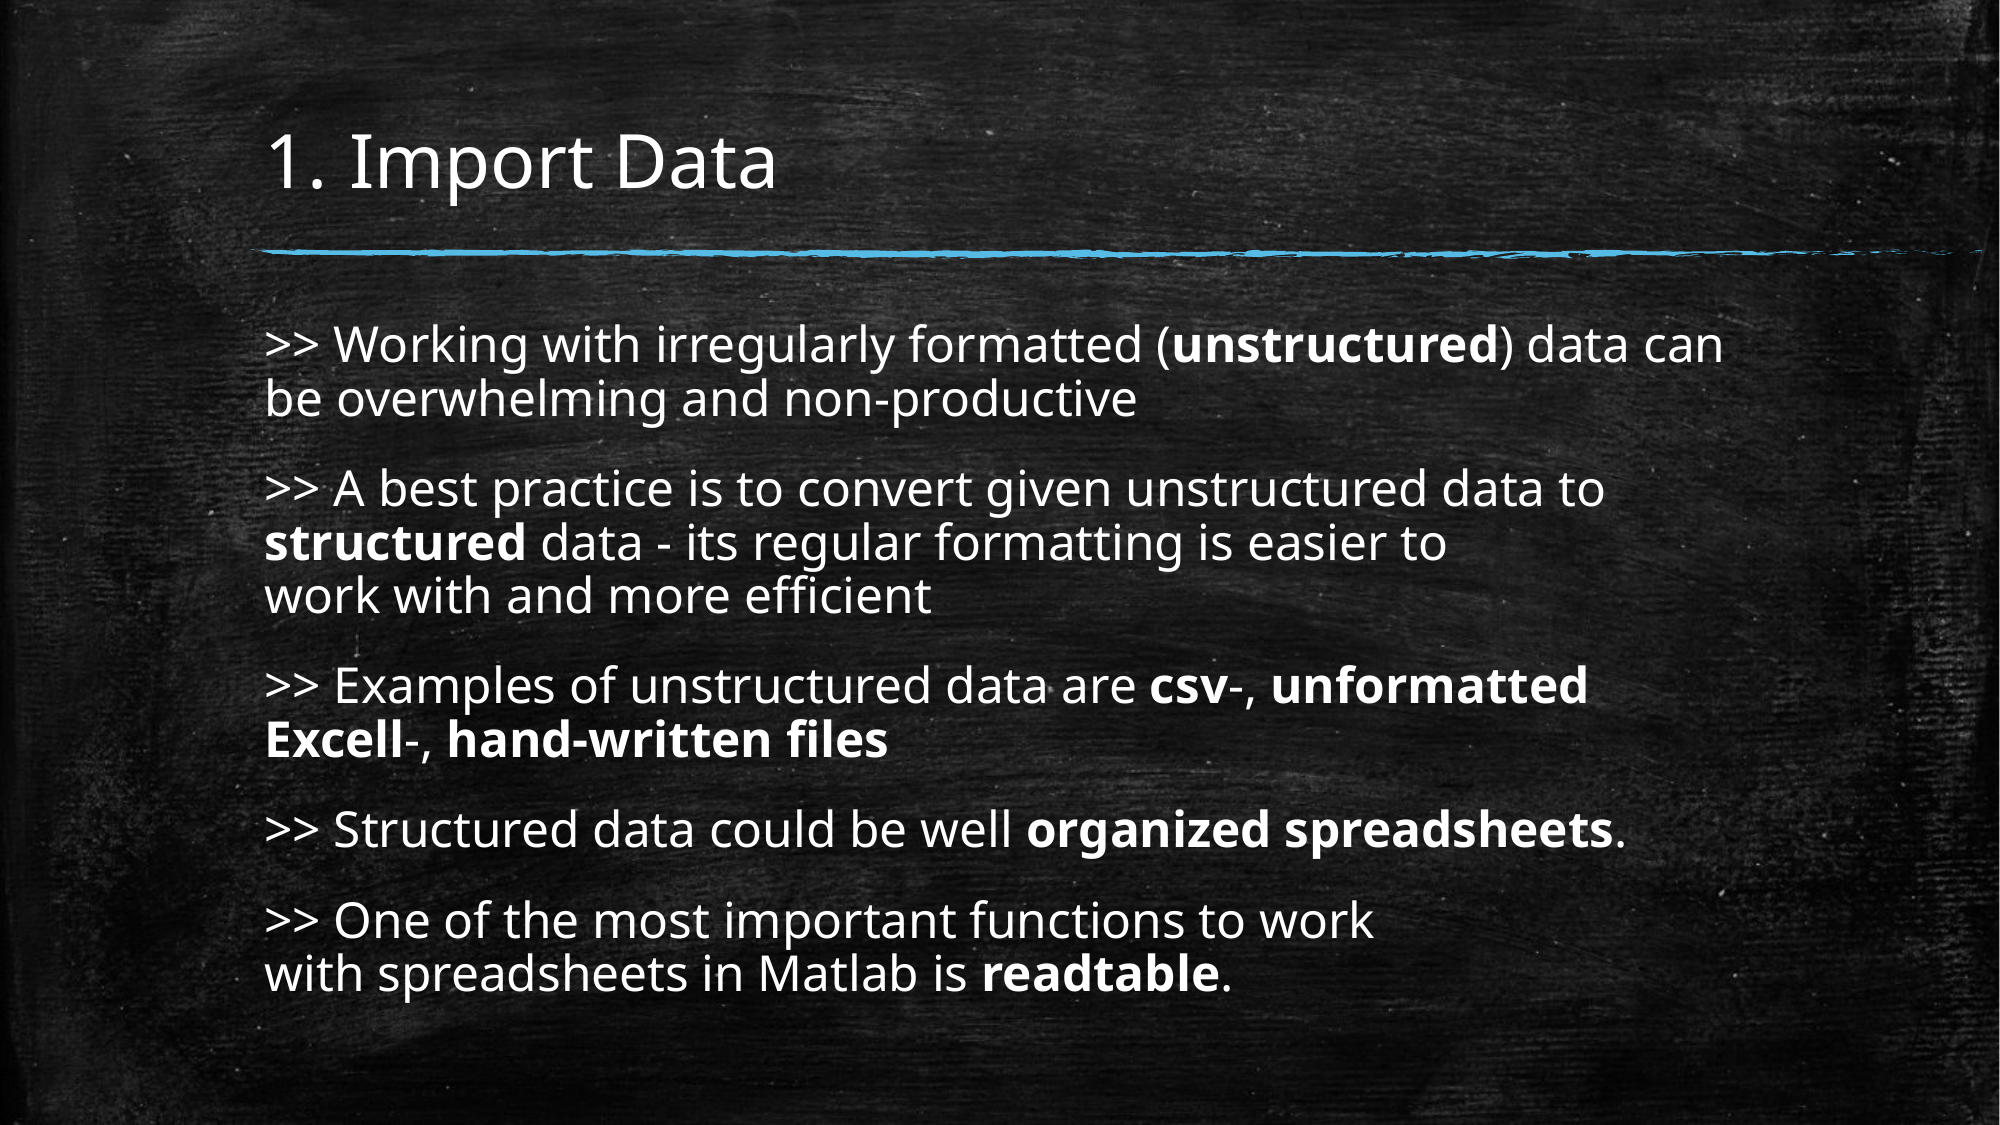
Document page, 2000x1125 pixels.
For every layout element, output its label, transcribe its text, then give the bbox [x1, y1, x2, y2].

list >> Working with irregularly formatted (unstructured) data can be overwhelming and non-productive >> A best practice is to convert given unstructured data to structured data - its regular formatting is easier to work with and more efficient >> Examples of unstructured data are csv-, unformatted Excell-, hand-written files >> Structured data could be well organized spreadsheets. >> One of the most important functions to work with spreadsheets in Matlab is readtable. [249, 312, 1750, 1013]
title Import Data [249, 45, 1750, 213]
